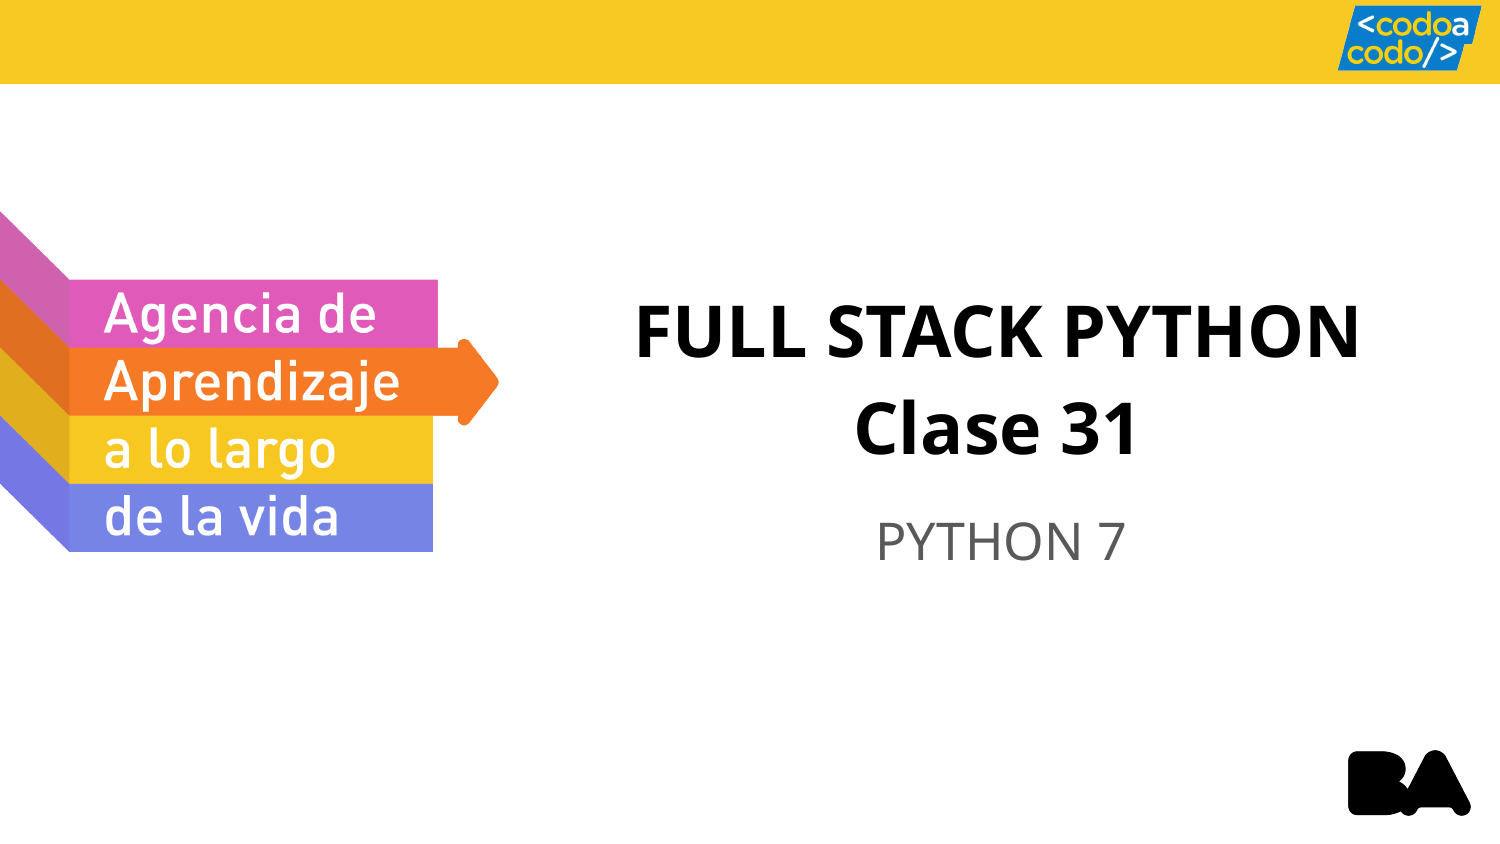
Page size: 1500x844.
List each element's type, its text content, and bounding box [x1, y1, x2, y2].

text_box PYTHON 7 [547, 489, 1455, 620]
picture [0, 211, 499, 552]
picture [1337, 5, 1482, 71]
picture [1348, 750, 1471, 816]
text_box FULL STACK PYTHON Clase 31 [547, 265, 1449, 489]
